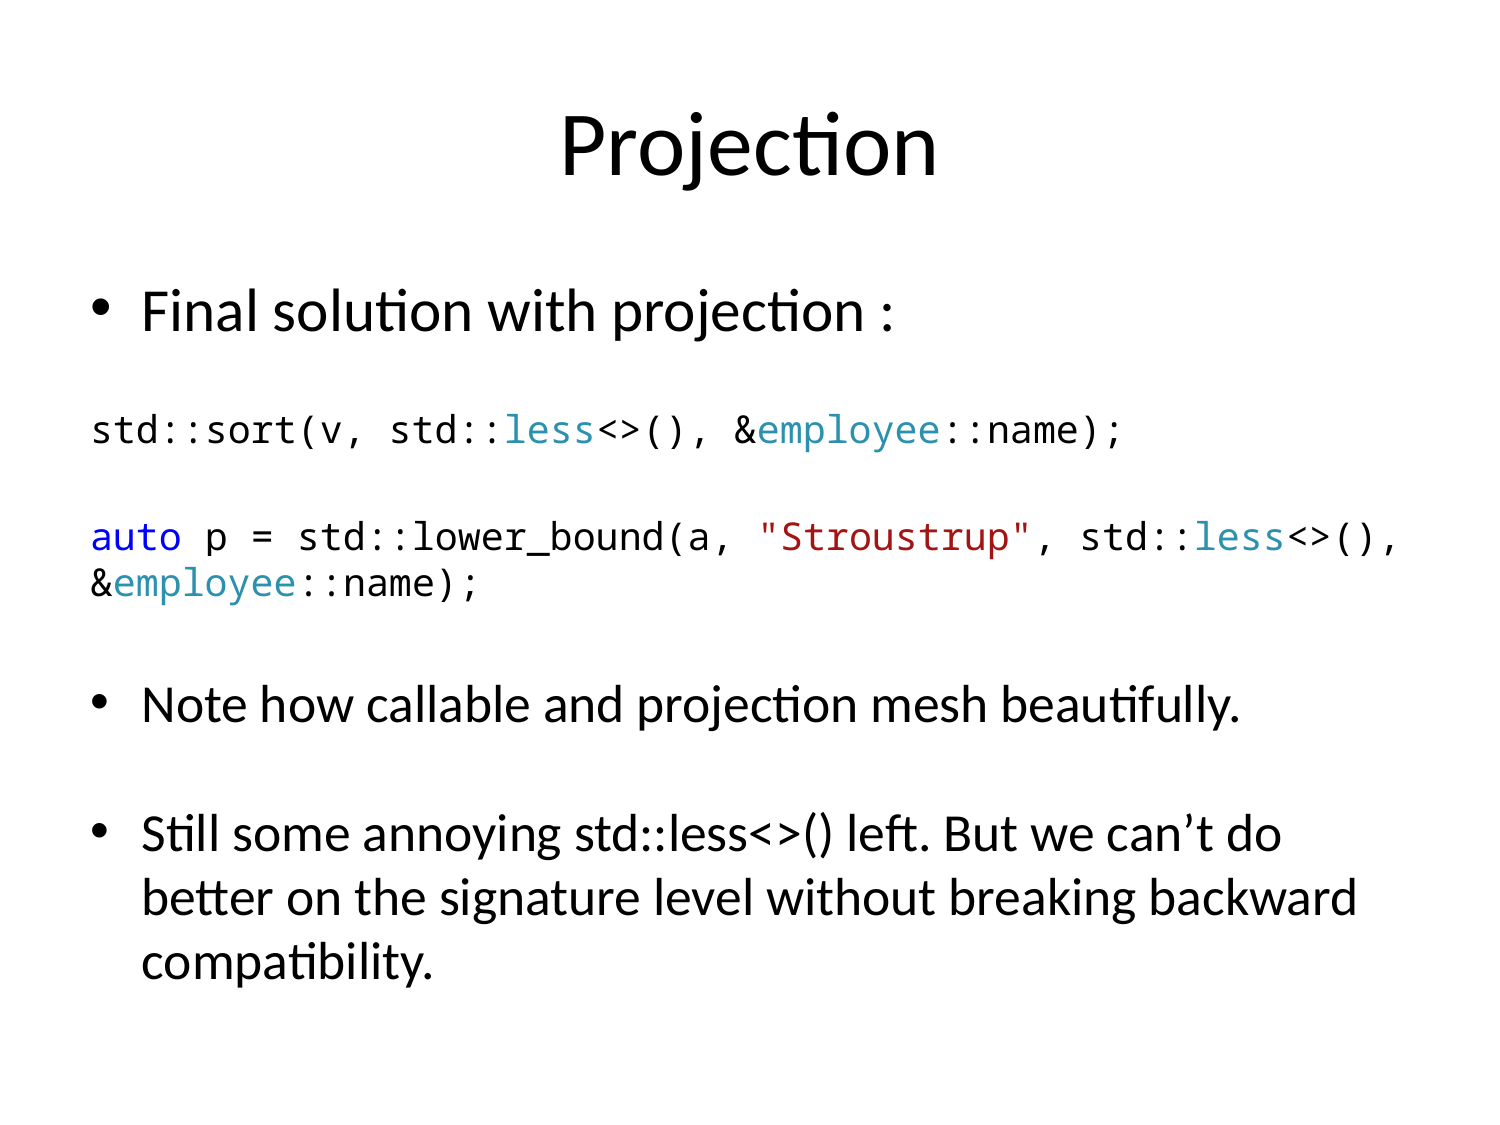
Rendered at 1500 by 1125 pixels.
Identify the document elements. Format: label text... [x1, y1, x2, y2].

title Projection [75, 45, 1425, 233]
list Final solution with projection : std::sort(v, std::less<>(), &employee::name); auto p = std::lower_bound(a, "Stroustrup", std::less<>(), &employee::name); Note how callable and projection mesh beautifully. Still some annoying std::less<>() left. But we can’t do better on the signature level without breaking backward compatibility. [75, 262, 1425, 1005]
